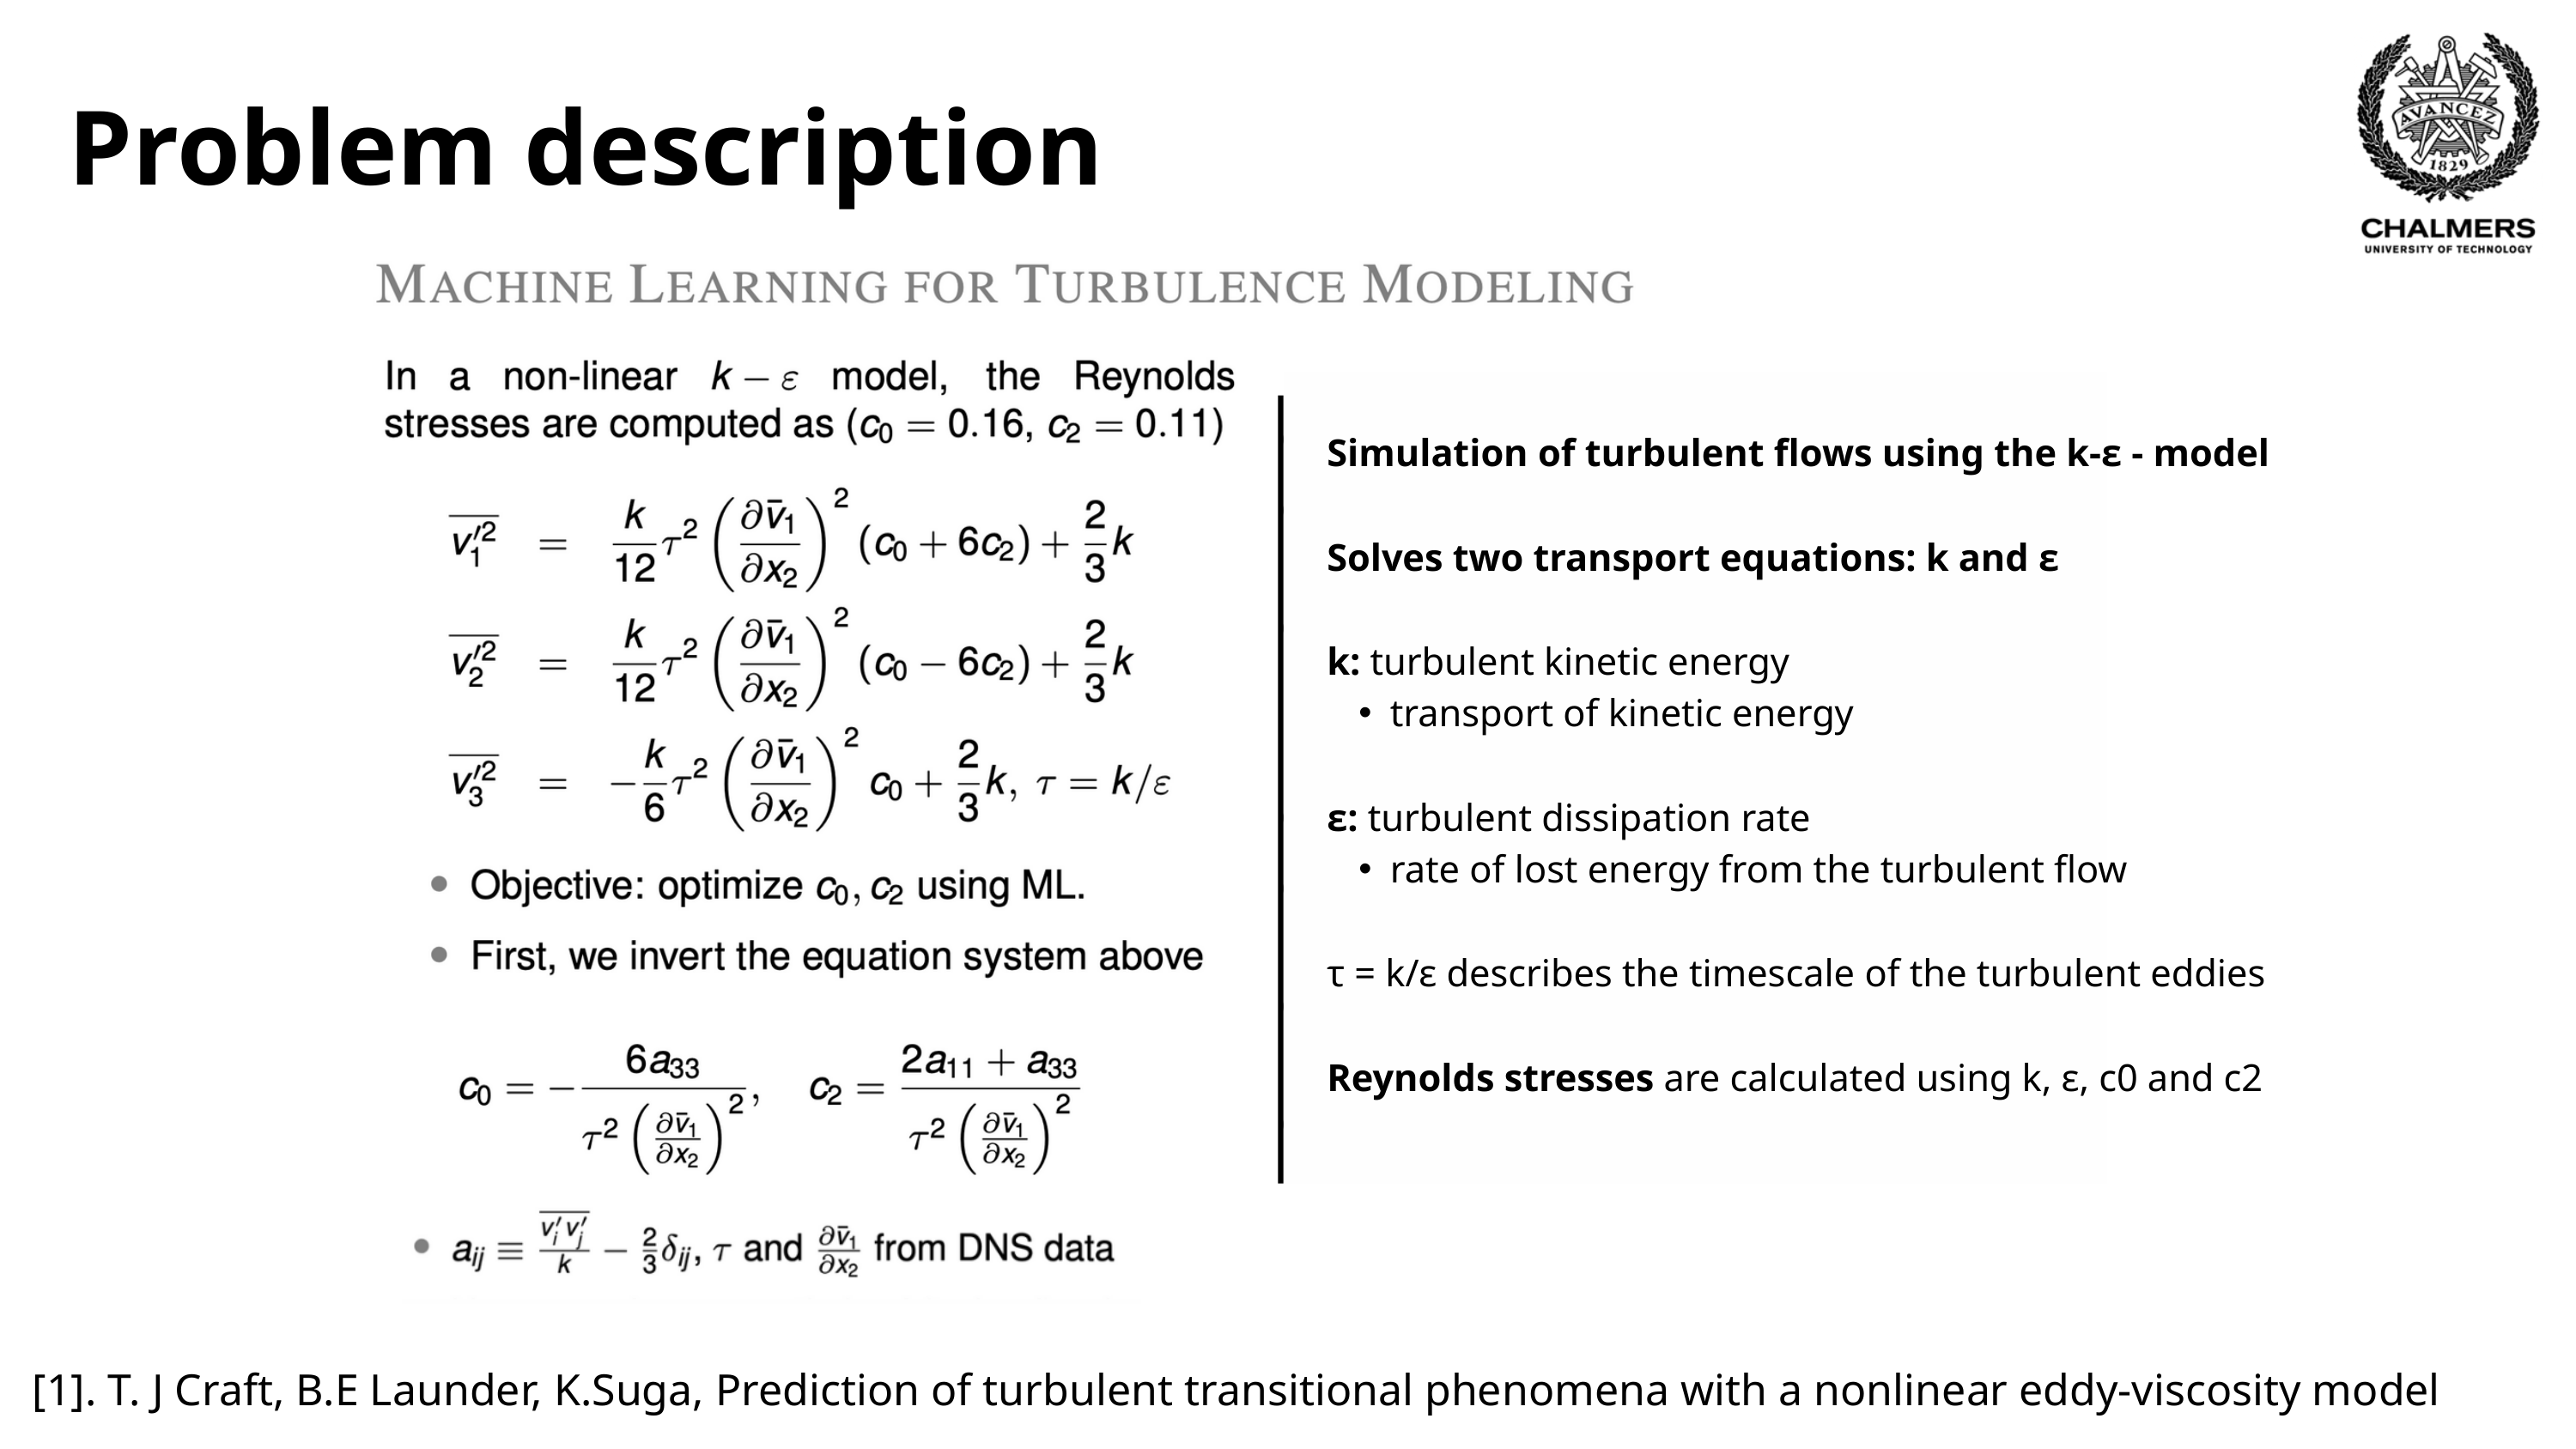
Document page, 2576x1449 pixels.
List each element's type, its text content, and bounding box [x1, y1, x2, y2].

text_box [402, 1205, 1141, 1304]
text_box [1283, 372, 2108, 1184]
text_box [1]. T. J Craft, B.E Launder, K.Suga, Prediction of turbulent transitional phenomena with a nonlinear eddy-viscosity model [0, 1354, 2525, 1415]
text_box Simulation of turbulent flows using the k-ε - model Solves two transport equations: k and ε k: turbulent kinetic energy transport of kinetic energy ε: turbulent dissipation rate rate of lost energy from the turbulent flow τ = k/ε describes the timescale of the turbulent eddies Reynolds stresses are calculated using k, ε, c0 and c2 [1327, 369, 2400, 1203]
text_box [367, 244, 2107, 1184]
text_box Problem description [66, 62, 1106, 206]
text_box [2354, 31, 2543, 259]
